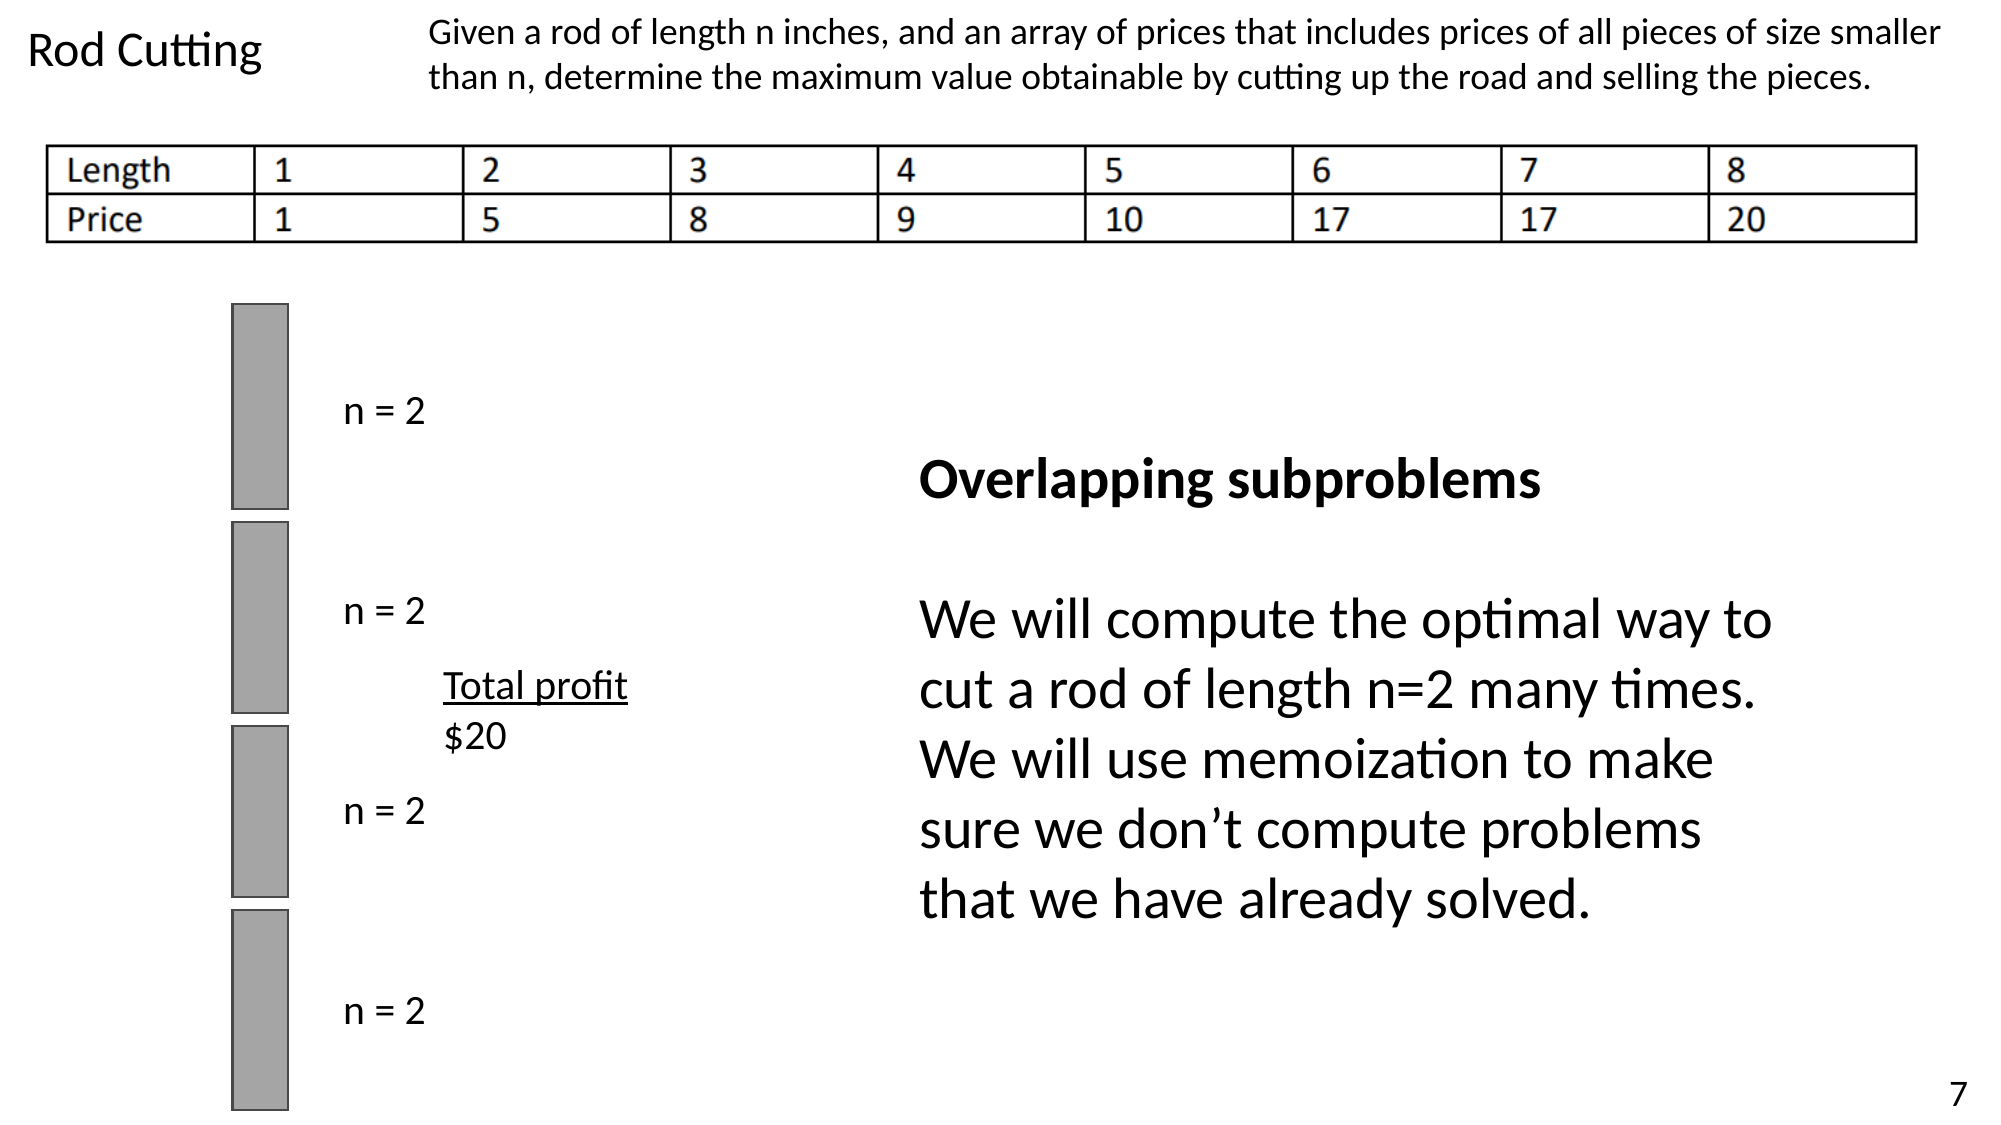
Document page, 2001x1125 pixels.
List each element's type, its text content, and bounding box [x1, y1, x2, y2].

text_box 7 [1934, 1061, 2000, 1108]
text_box Rod Cutting [12, 9, 278, 84]
picture [38, 138, 1927, 251]
text_box Given a rod of length n inches, and an array of prices that includes prices of all pieces of size smaller than n, determine the maximum value obtainable by cutting up the road and selling the pieces. [413, 0, 2000, 105]
text_box [231, 725, 289, 898]
text_box Overlapping subproblems We will compute the optimal way to cut a rod of length n=2 many times. We will use memoization to make sure we don’t compute problems that we have already solved. [904, 433, 1819, 938]
text_box [231, 521, 289, 714]
text_box [231, 303, 289, 510]
text_box n = 2 n = 2 n = 2 n = 2 [328, 375, 442, 1040]
text_box Total profit $20 [428, 650, 644, 816]
text_box [231, 909, 289, 1111]
